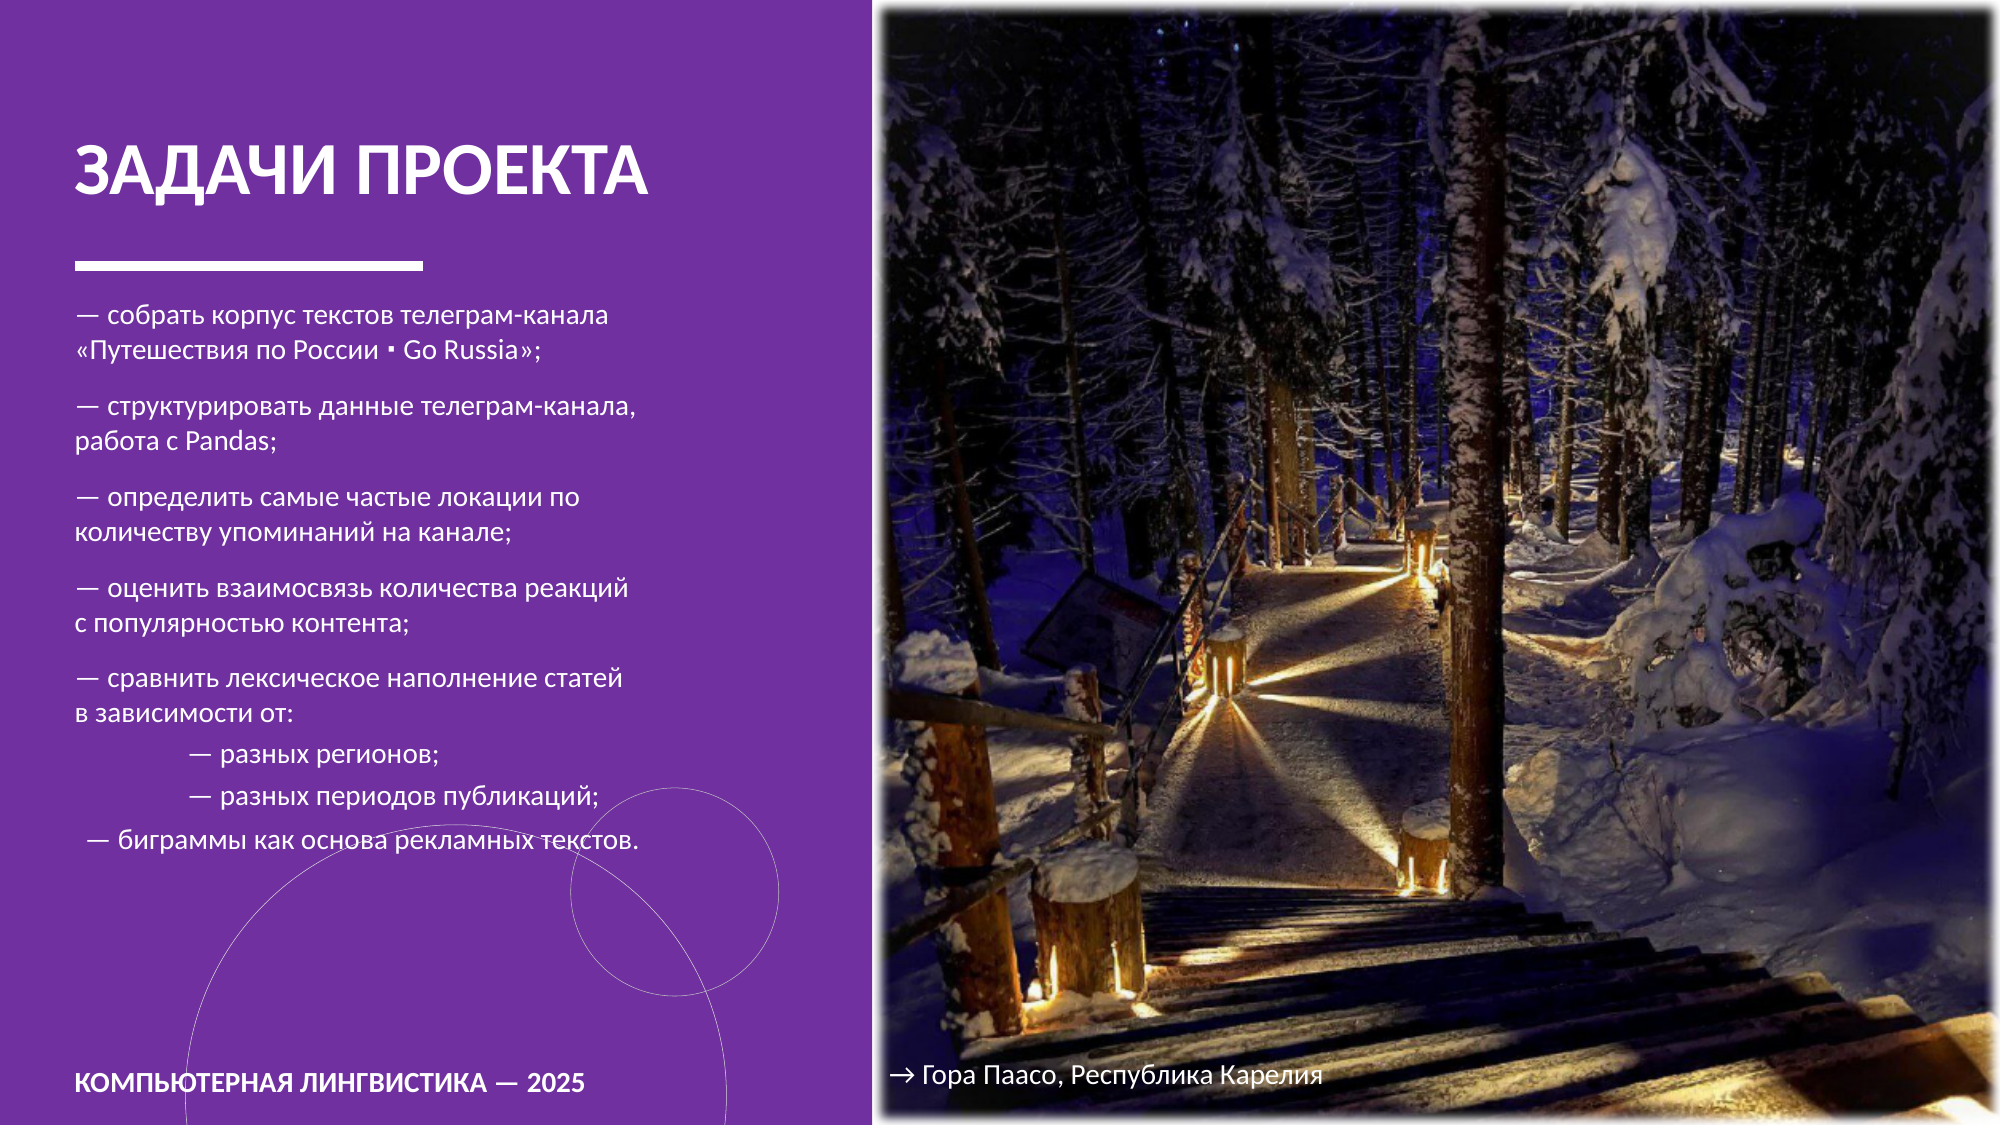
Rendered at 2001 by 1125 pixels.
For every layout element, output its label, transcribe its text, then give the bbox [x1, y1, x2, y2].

list — собрать корпус текстов телеграм-канала «Путешествия по России ∙ Go Russia»; — структурировать данные телеграм-канала, работа с Pandas; — определить самые частые локации по количеству упоминаний на канале; — оценить взаимосвязь количества реакций с популярностью контента; — сравнить лексическое наполнение статей в зависимости от: — разных регионов; — разных периодов публикаций; — биграммы как основа рекламных текстов. [59, 288, 732, 1042]
title Задачи проекта [59, 0, 732, 257]
picture [872, 0, 2000, 1125]
list Компьютерная лингвистика — 2025 [59, 1060, 621, 1101]
